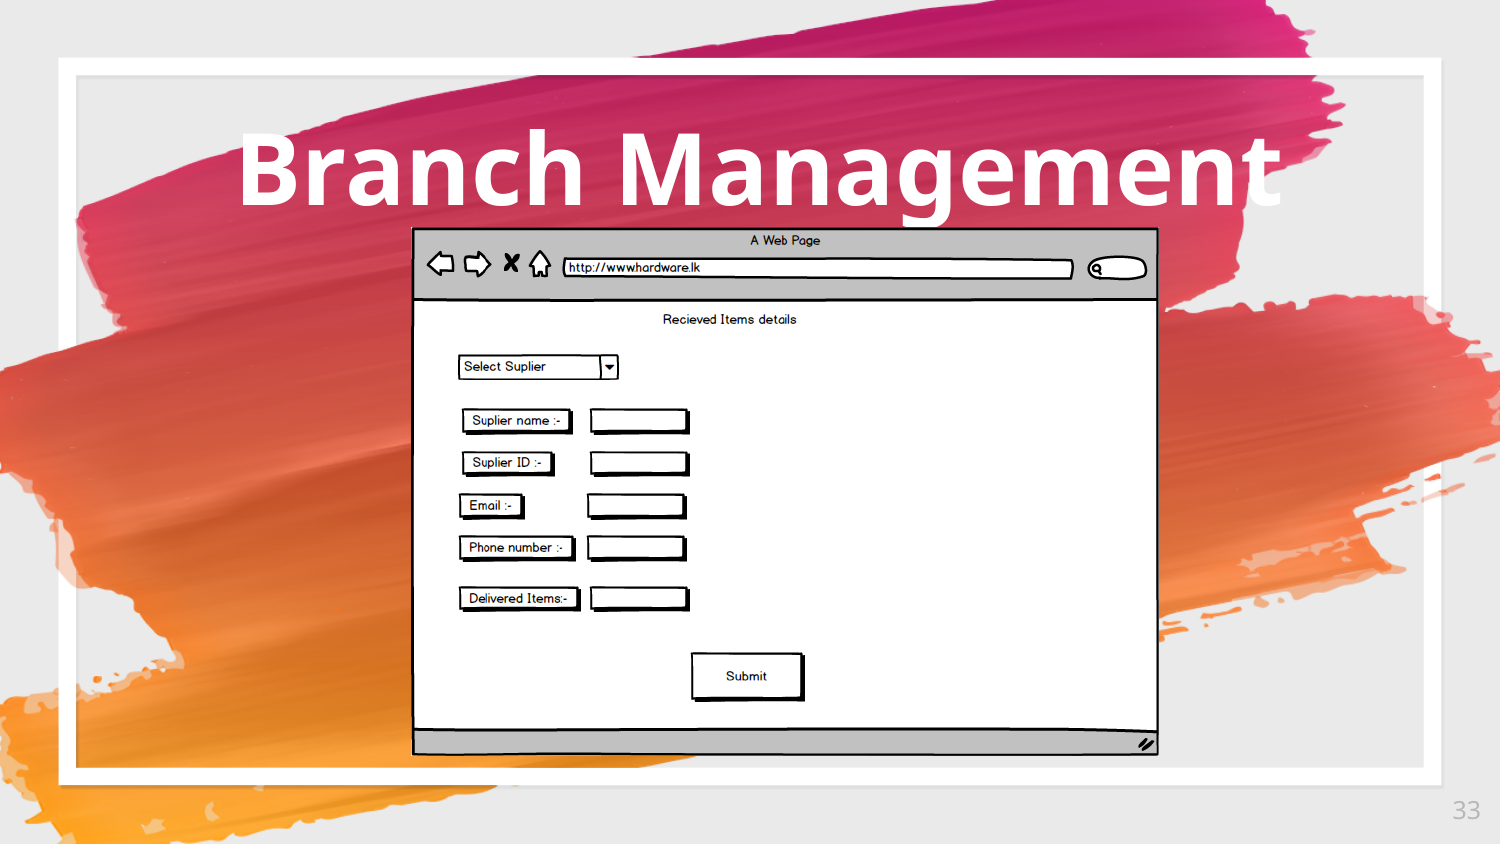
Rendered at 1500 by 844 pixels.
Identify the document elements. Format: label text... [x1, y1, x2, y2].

picture [0, 0, 1500, 844]
text_box Branch Management [128, 87, 1392, 191]
slide_number 33 [1391, 779, 1482, 844]
